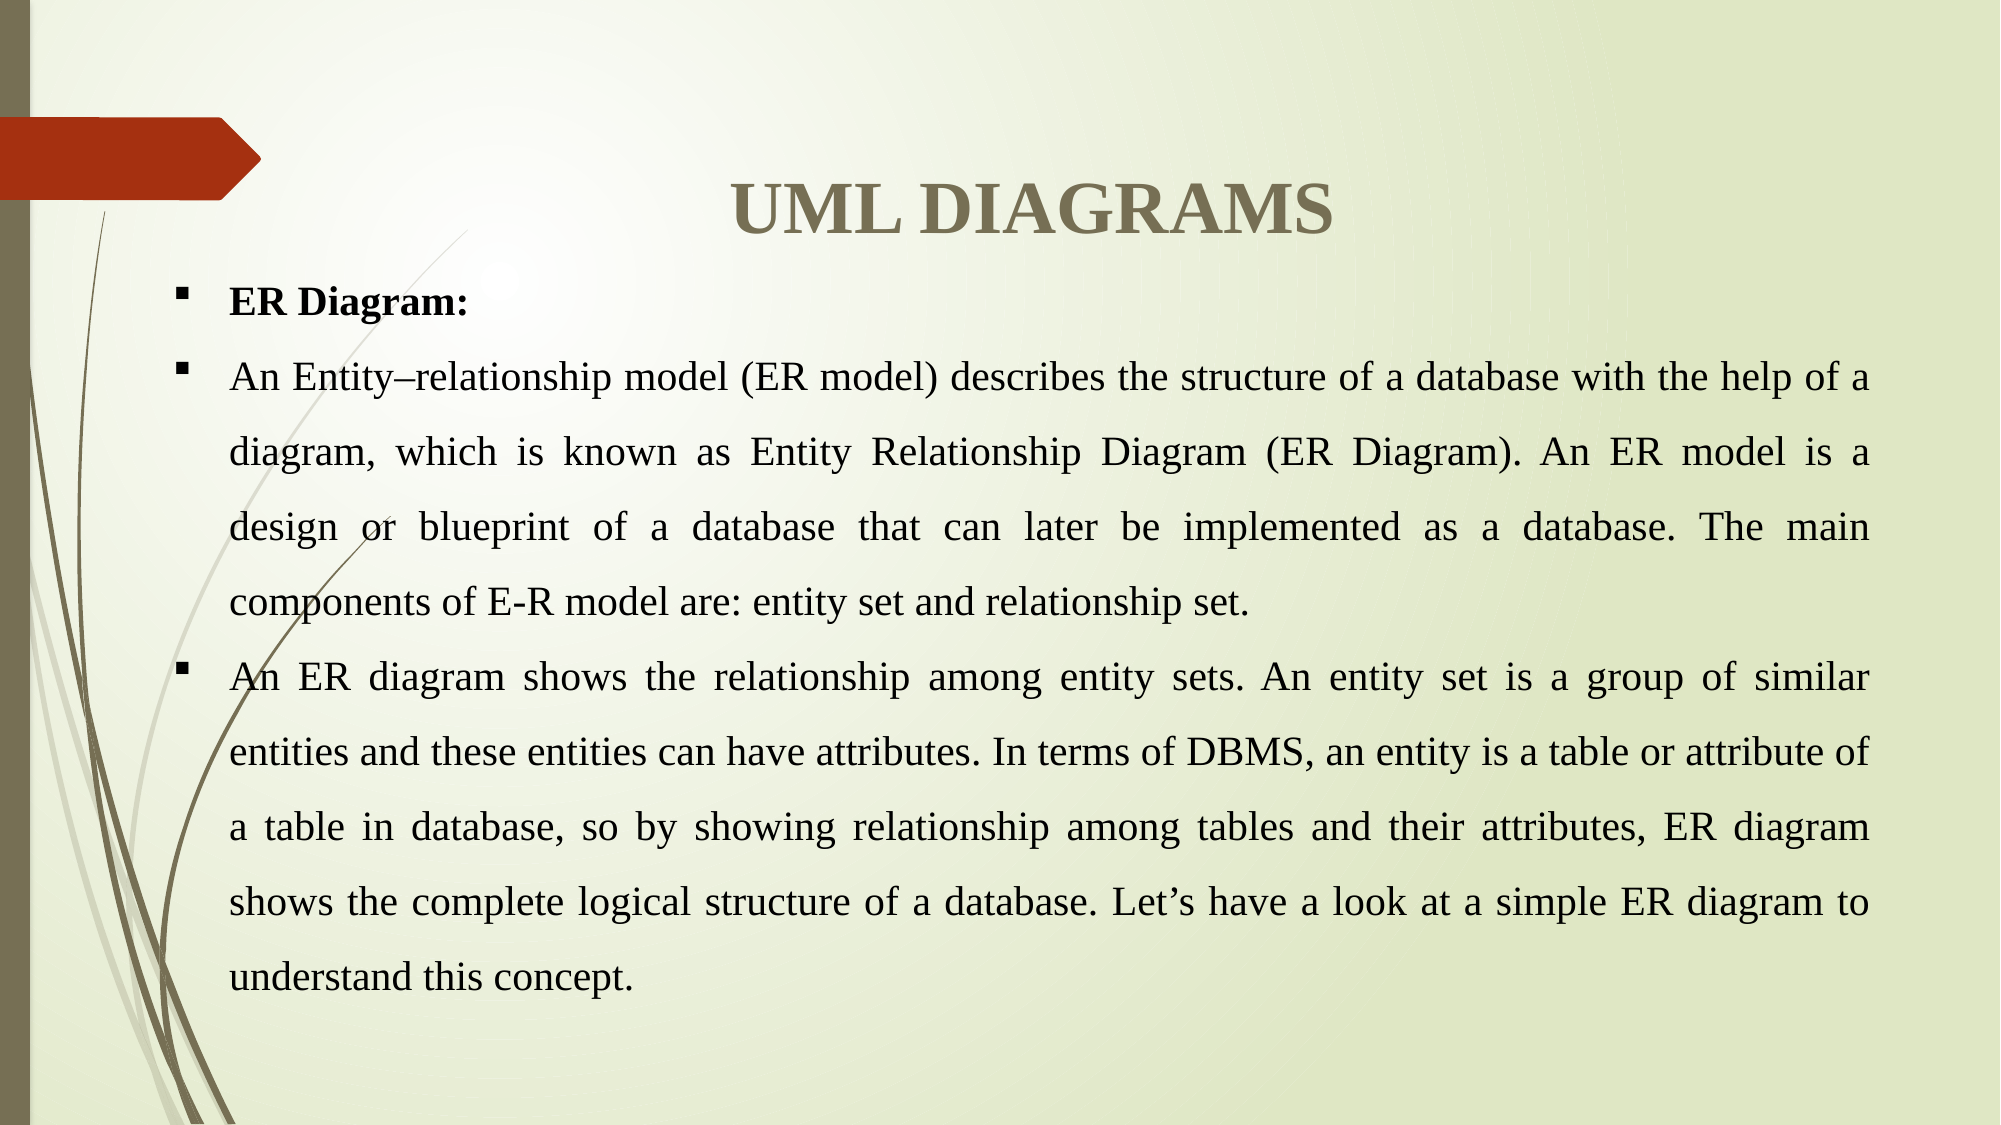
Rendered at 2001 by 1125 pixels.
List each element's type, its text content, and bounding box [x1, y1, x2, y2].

text_box ER Diagram: An Entity–relationship model (ER model) describes the structure of a database with the help of a diagram, which is known as Entity Relationship Diagram (ER Diagram). An ER model is a design or blueprint of a database that can later be implemented as a database. The main components of E-R model are: entity set and relationship set. An ER diagram shows the relationship among entity sets. An entity set is a group of similar entities and these entities can have attributes. In terms of DBMS, an entity is a table or attribute of a table in database, so by showing relationship among tables and their attributes, ER diagram shows the complete logical structure of a database. Let’s have a look at a simple ER diagram to understand this concept. [158, 241, 1887, 1006]
text_box UML DIAGRAMS [252, 88, 1663, 241]
